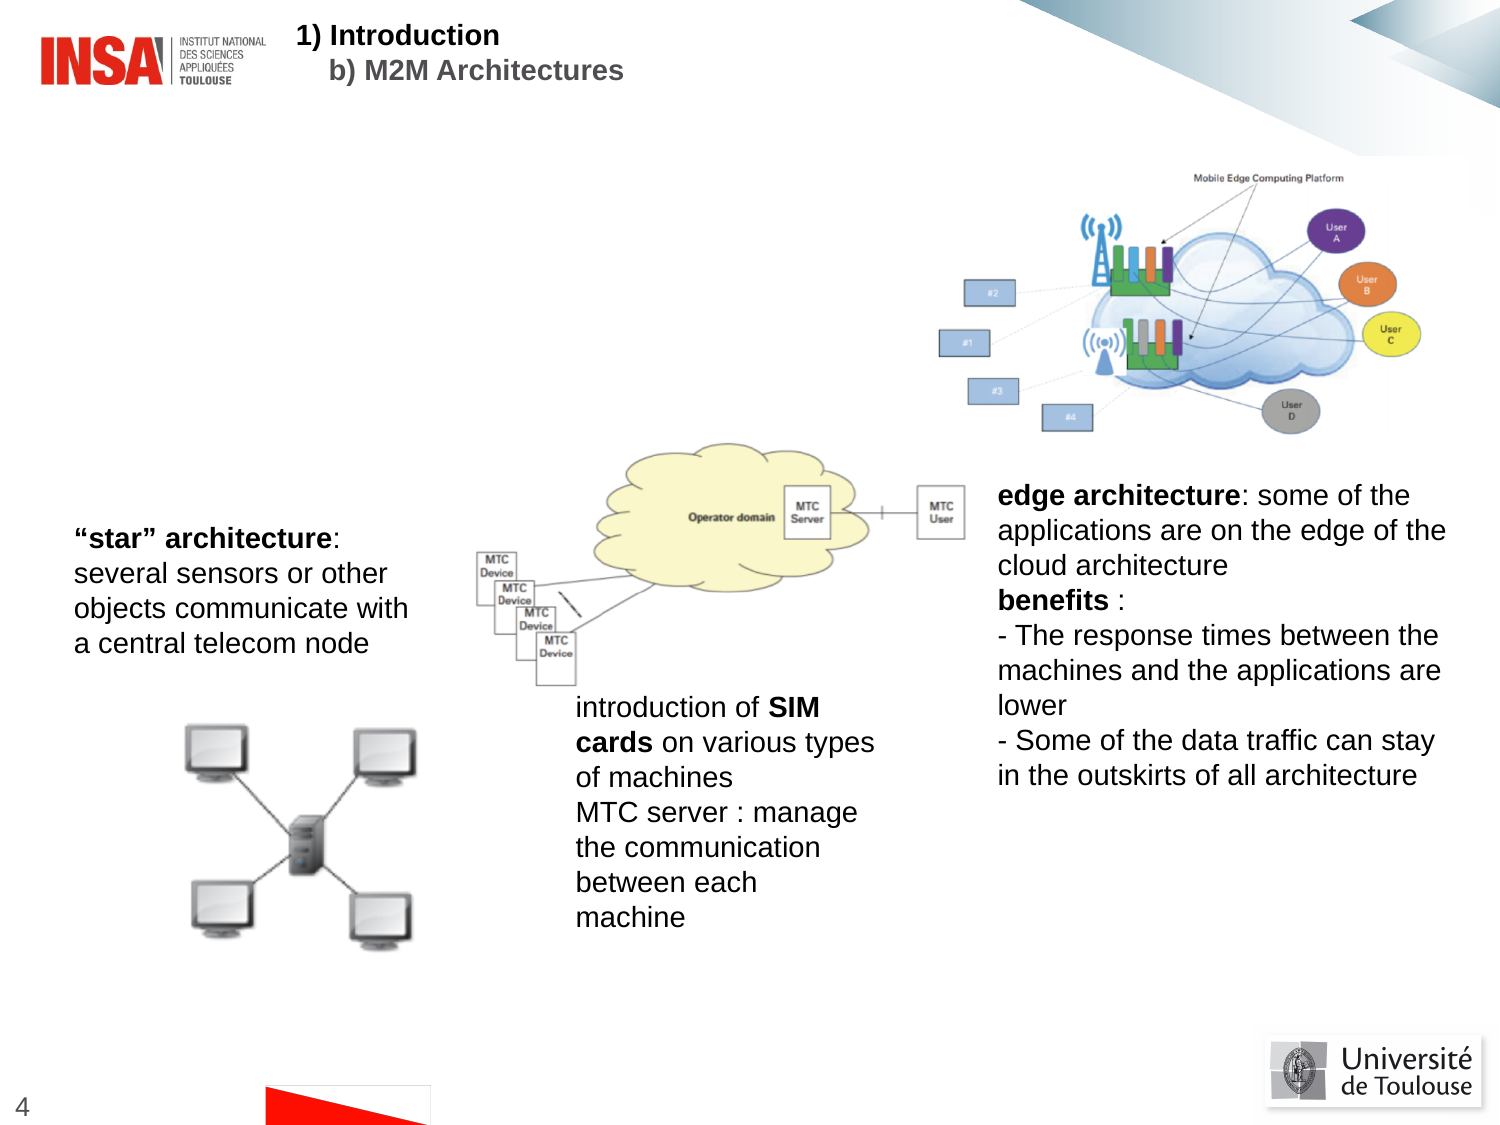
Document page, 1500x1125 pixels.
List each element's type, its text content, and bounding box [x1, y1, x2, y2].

picture [1253, 1023, 1499, 1125]
text_box introduction of SIM cards on various types of machines MTC server : manage the communication between each machine [560, 724, 891, 948]
text_box “star” architecture: several sensors or other objects communicate with a central telecom node [58, 504, 395, 745]
picture [268, 1085, 431, 1125]
picture [126, 156, 1470, 987]
text_box edge architecture: some of the applications are on the edge of the cloud architecture benefits : - The response times between the machines and the applications are lower - Some of the data traffic can stay in the outskirts of all architecture [982, 461, 1482, 911]
slide_number 4 [0, 1085, 268, 1125]
list 1) Introduction b) M2M Architectures [280, 8, 1037, 99]
picture [41, 36, 266, 85]
